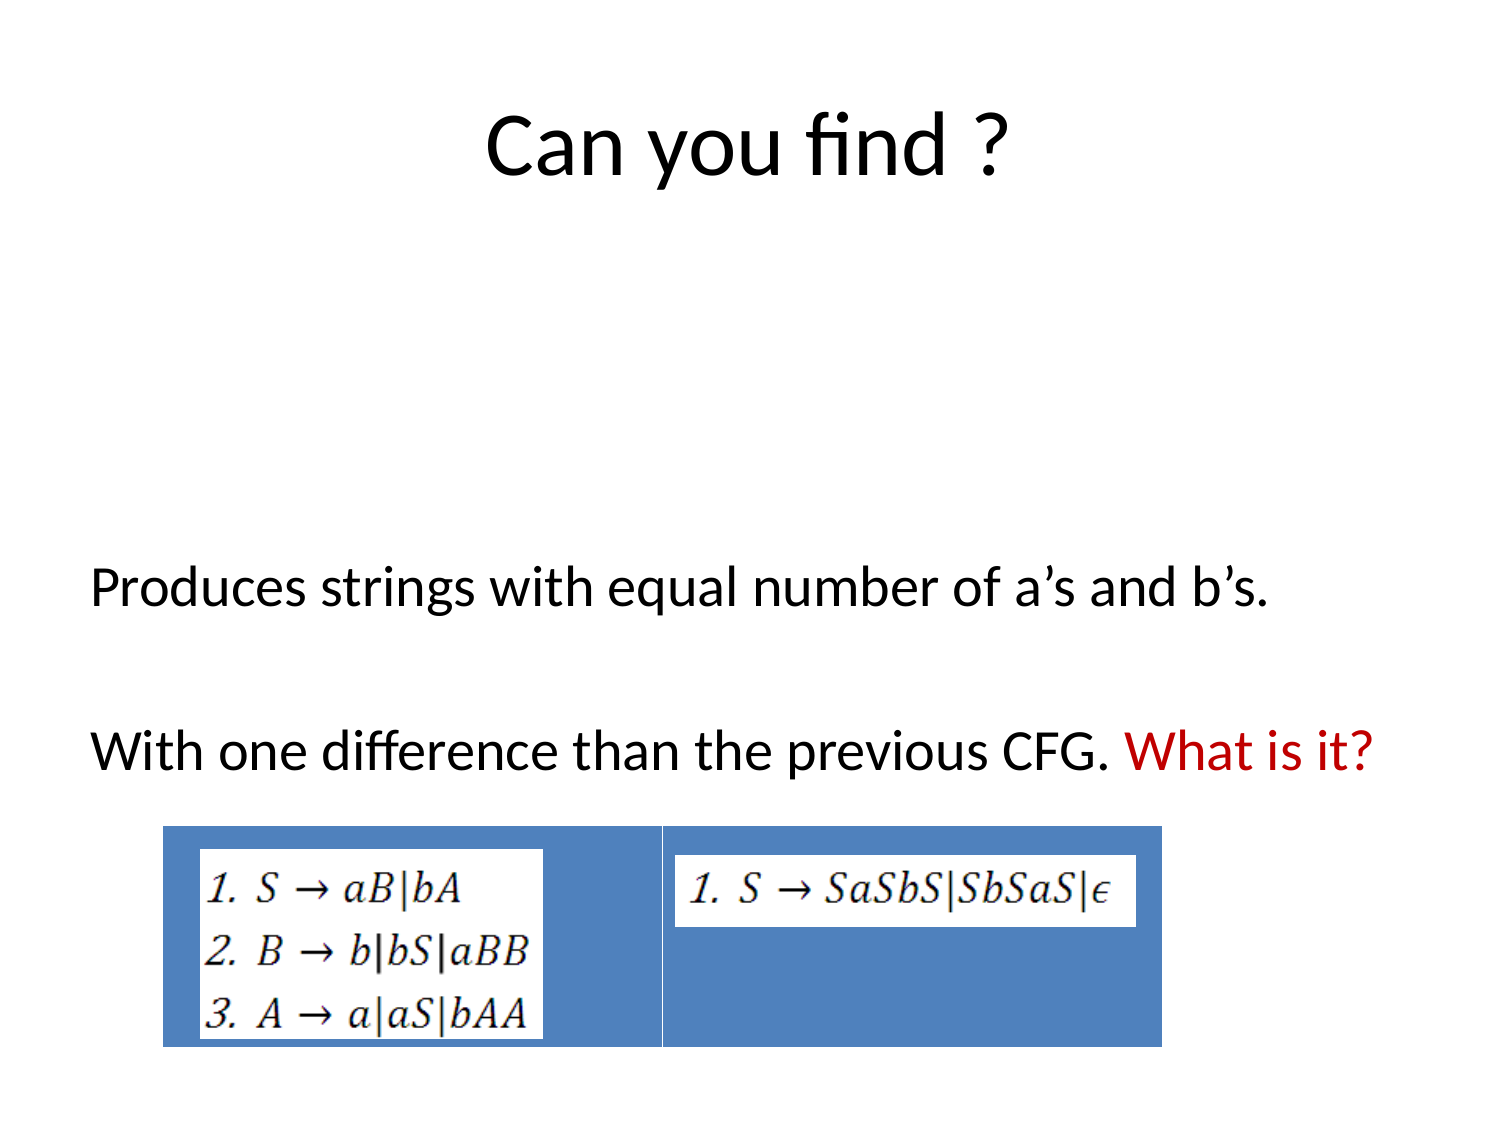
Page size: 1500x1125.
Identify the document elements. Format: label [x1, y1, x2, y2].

picture [674, 855, 1137, 927]
picture [199, 849, 543, 1040]
table_header [663, 826, 1162, 1047]
table_header [163, 826, 662, 1047]
